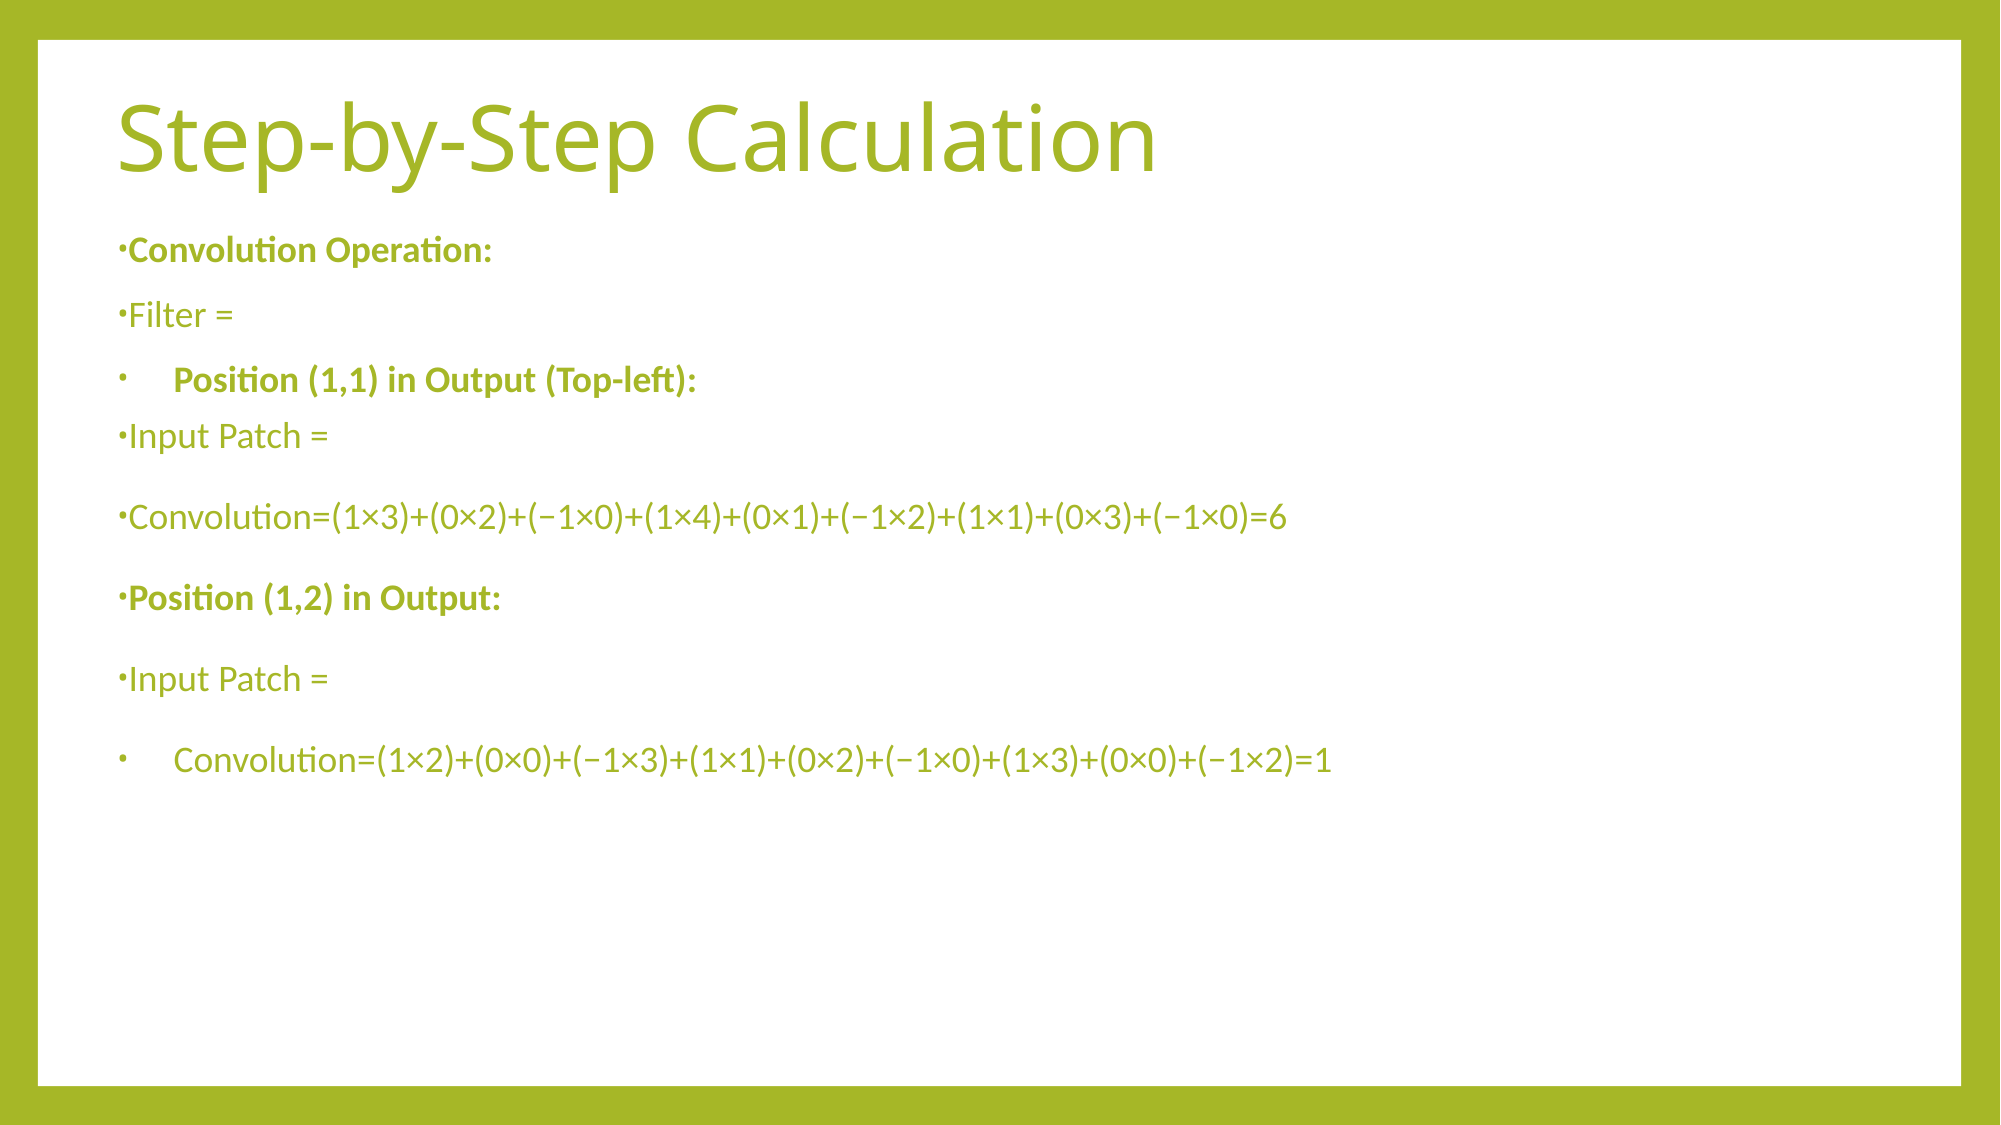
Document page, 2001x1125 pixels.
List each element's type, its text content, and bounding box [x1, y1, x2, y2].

text_box Step-by-Step Calculation [101, 82, 1722, 200]
